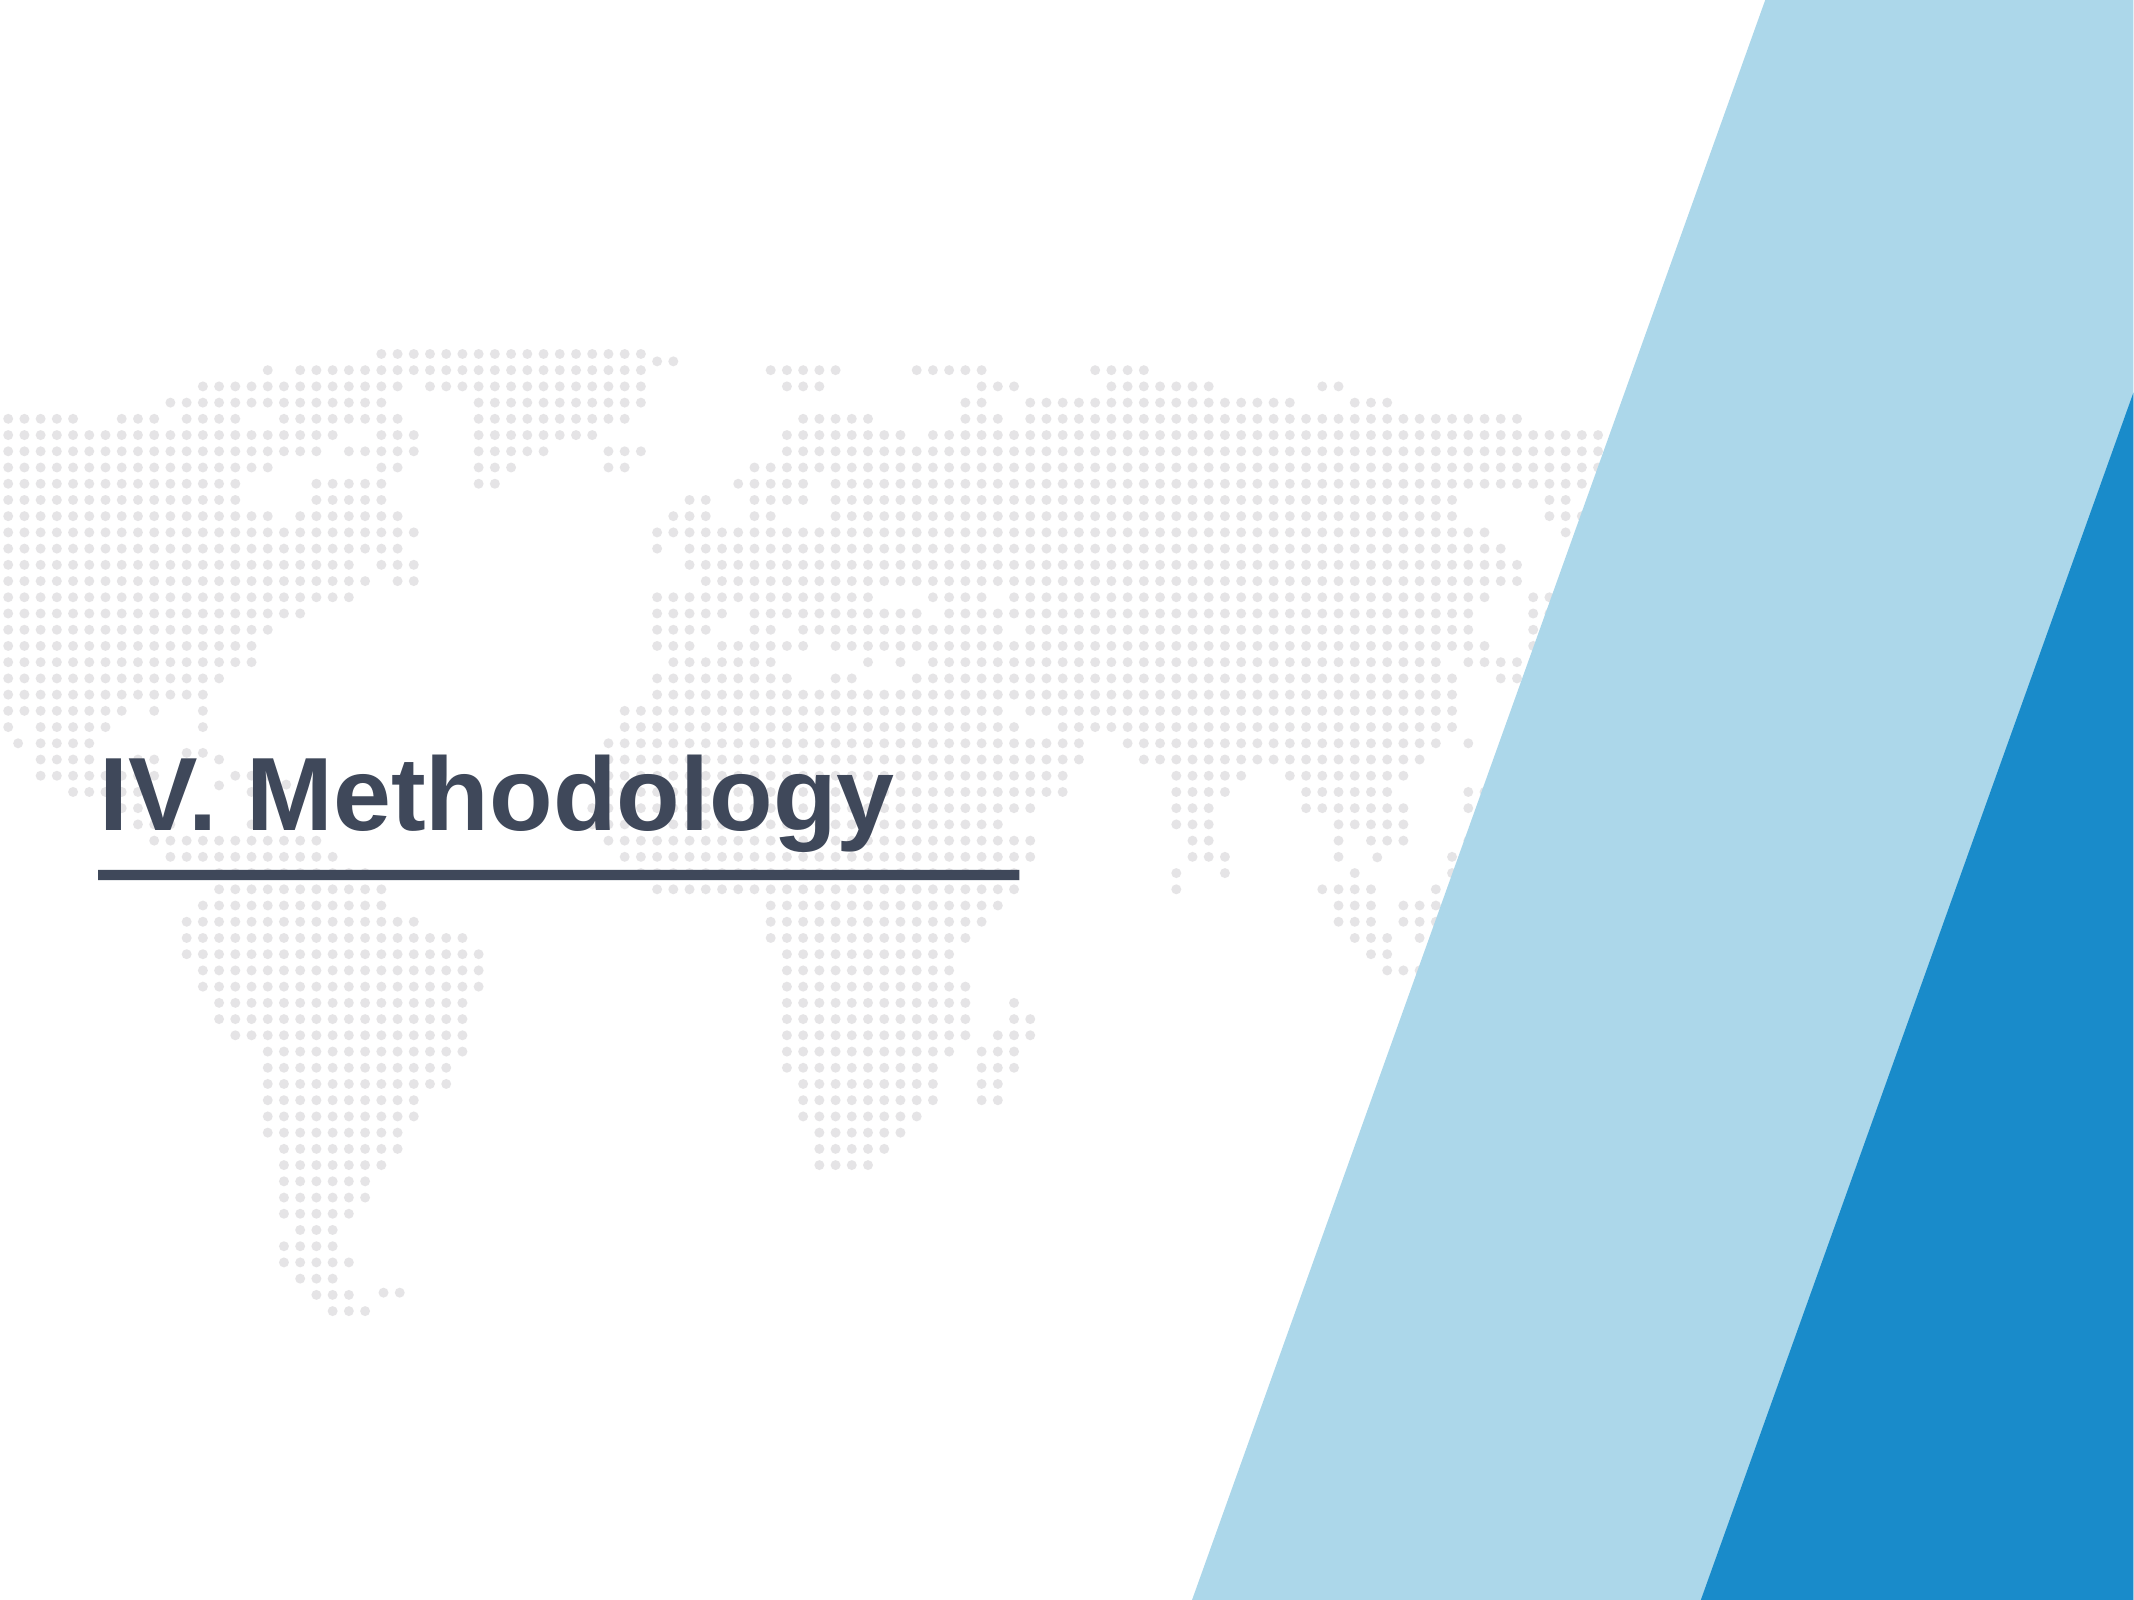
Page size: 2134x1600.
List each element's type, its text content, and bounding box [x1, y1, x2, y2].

text_box IV. Methodology [91, 741, 1410, 859]
